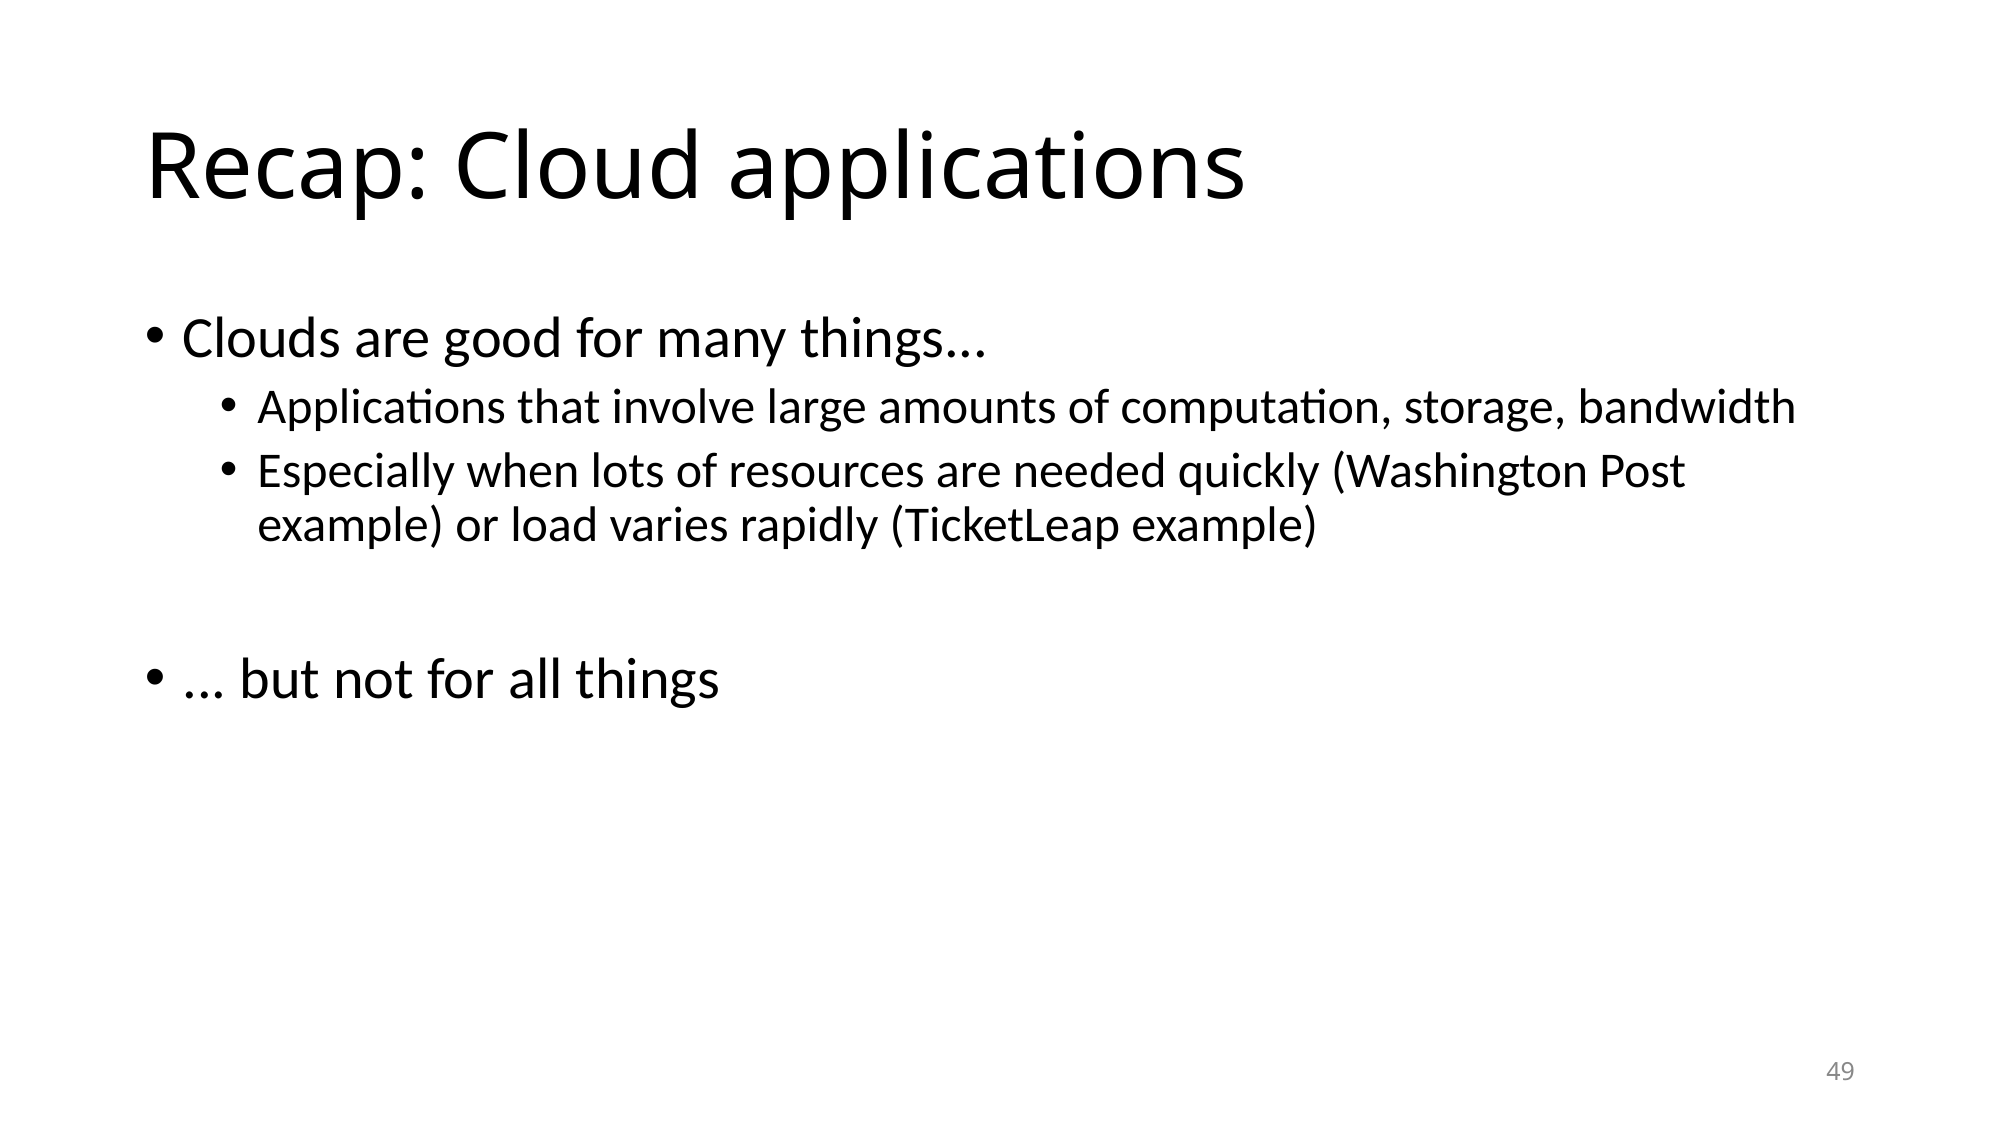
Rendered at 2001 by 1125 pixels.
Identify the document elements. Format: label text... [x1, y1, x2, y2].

list Clouds are good for many things... Applications that involve large amounts of computation, storage, bandwidth Especially when lots of resources are needed quickly (Washington Post example) or load varies rapidly (TicketLeap example) ... but not for all things [136, 298, 1863, 1014]
slide_number 49 [1817, 1050, 1863, 1096]
title Recap: Cloud applications [136, 59, 1863, 278]
